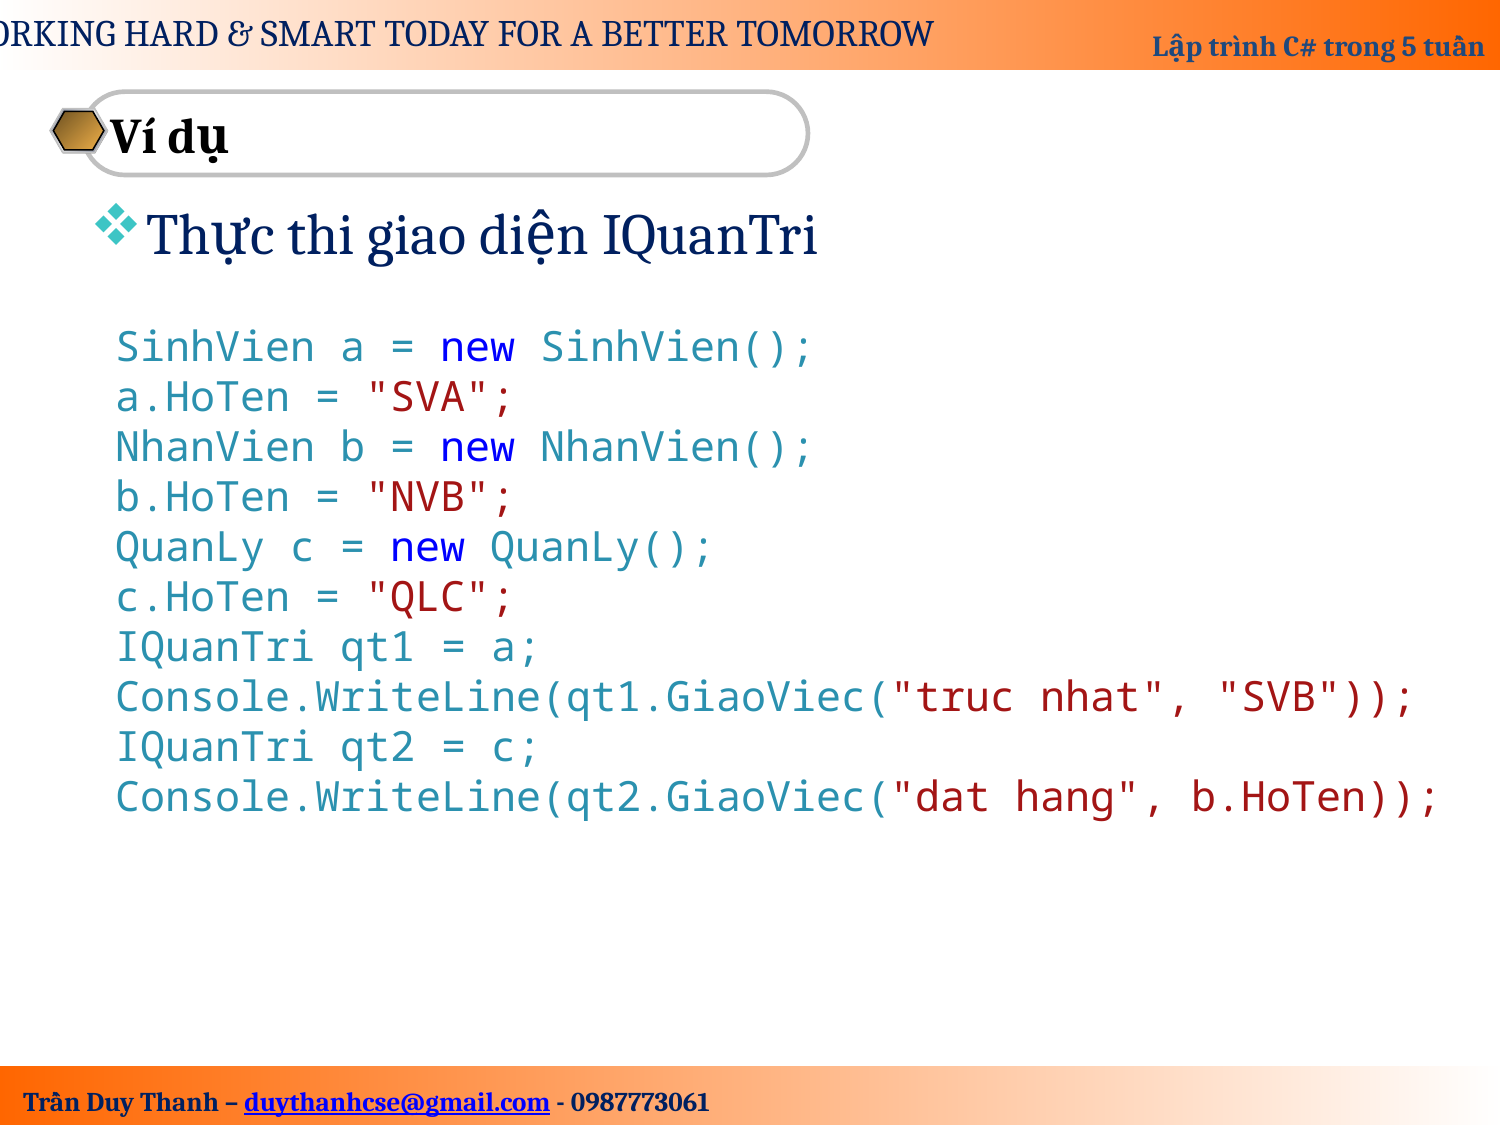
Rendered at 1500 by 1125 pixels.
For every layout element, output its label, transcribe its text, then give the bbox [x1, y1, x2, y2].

text_box SinhVien a = new SinhVien(); a.HoTen = "SVA"; NhanVien b = new NhanVien(); b.HoTen = "NVB"; QuanLy c = new QuanLy(); c.HoTen = "QLC"; IQuanTri qt1 = a; Console.WriteLine(qt1.GiaoViec("truc nhat", "SVB")); IQuanTri qt2 = c; Console.WriteLine(qt2.GiaoViec("dat hang", b.HoTen)); [101, 312, 1456, 828]
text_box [49, 91, 809, 176]
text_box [1207, 0, 1211, 70]
text_box Thực thi giao diện IQuanTri [74, 189, 1425, 1050]
